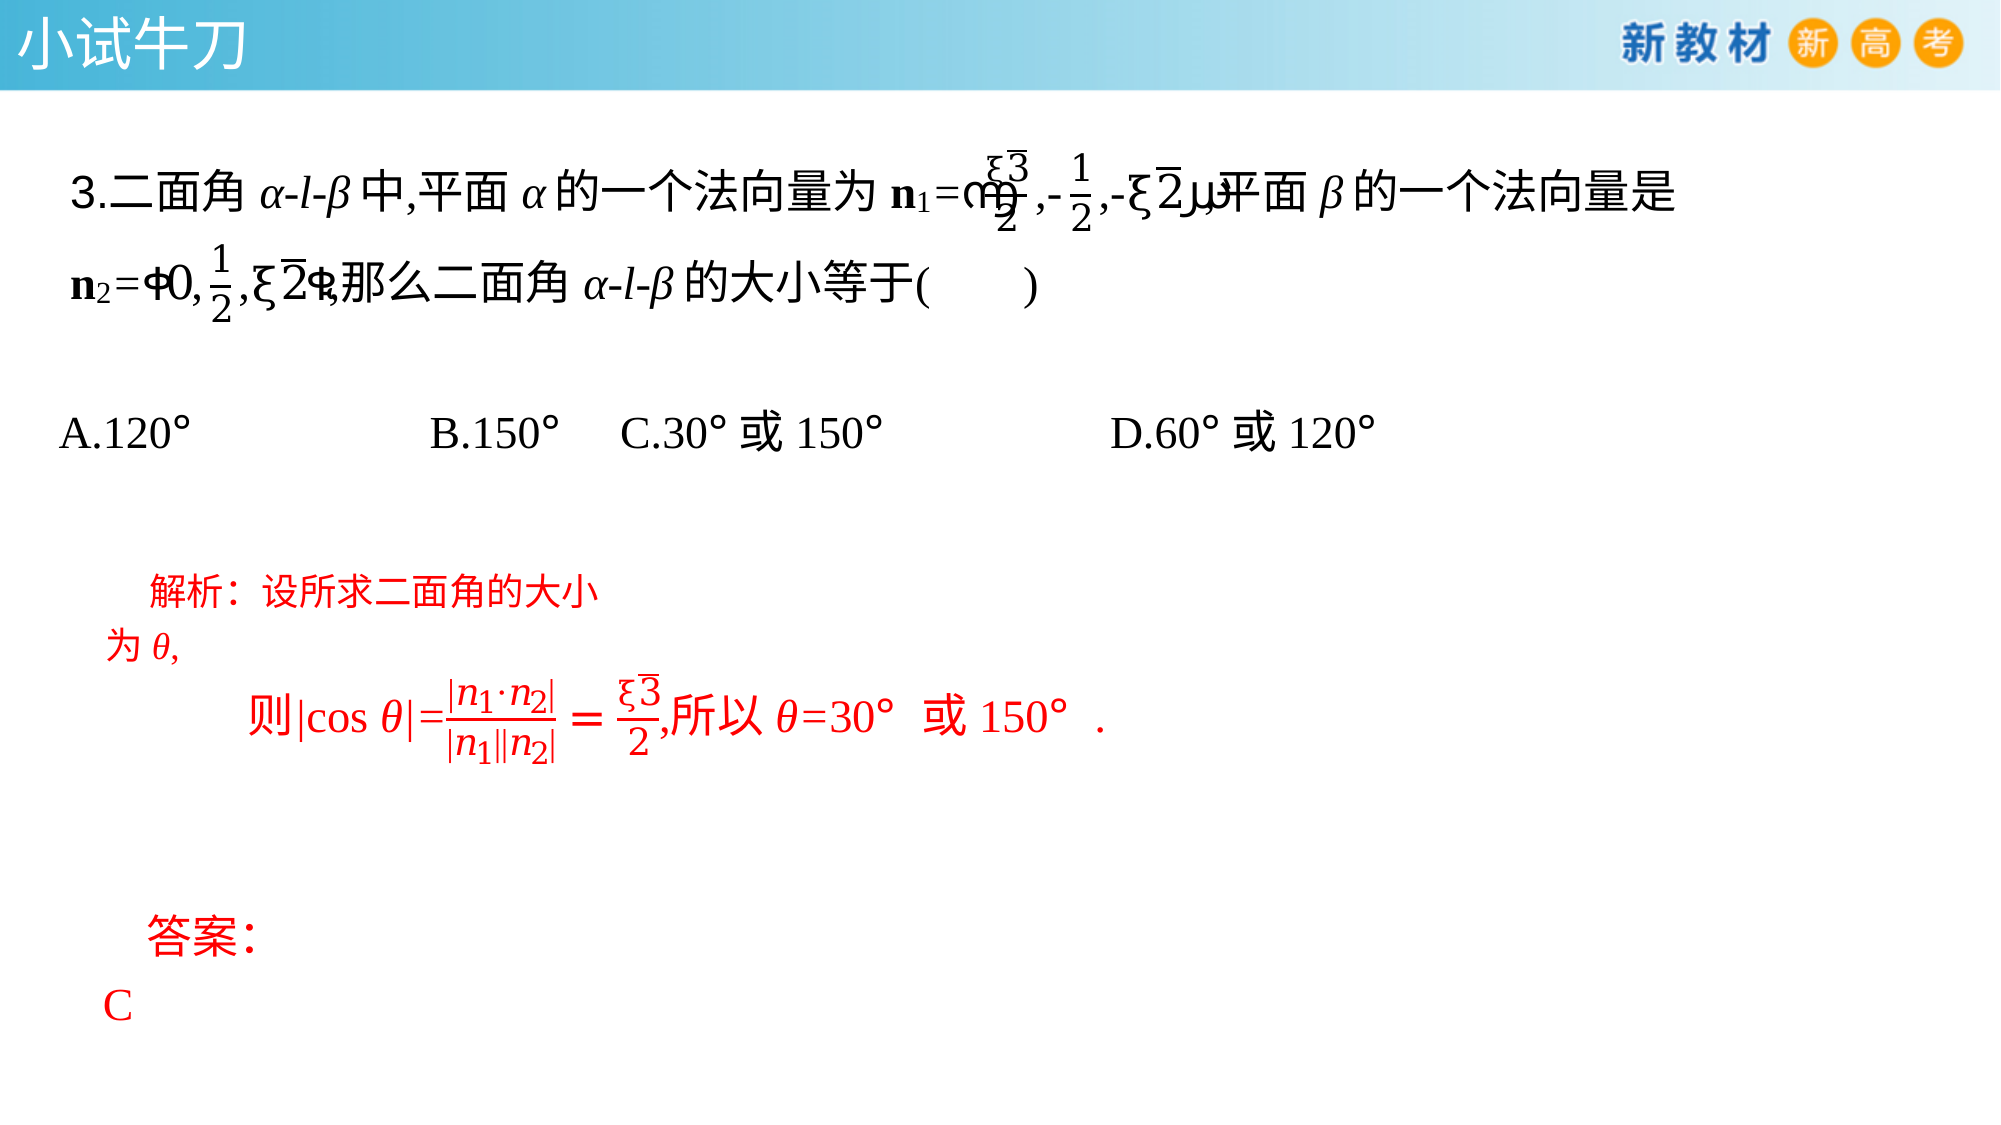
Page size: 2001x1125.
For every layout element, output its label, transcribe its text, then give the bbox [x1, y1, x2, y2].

text_box A.120° B.150° C.30°或150° D.60°或120° [0, 384, 1691, 466]
text_box 小试牛刀 [1, 0, 265, 85]
text_box 解析：设所求二面角的大小为θ, [90, 551, 645, 621]
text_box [154, 666, 1489, 766]
picture [0, 0, 2001, 1125]
text_box 答案：C [88, 889, 309, 971]
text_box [69, 142, 1762, 362]
